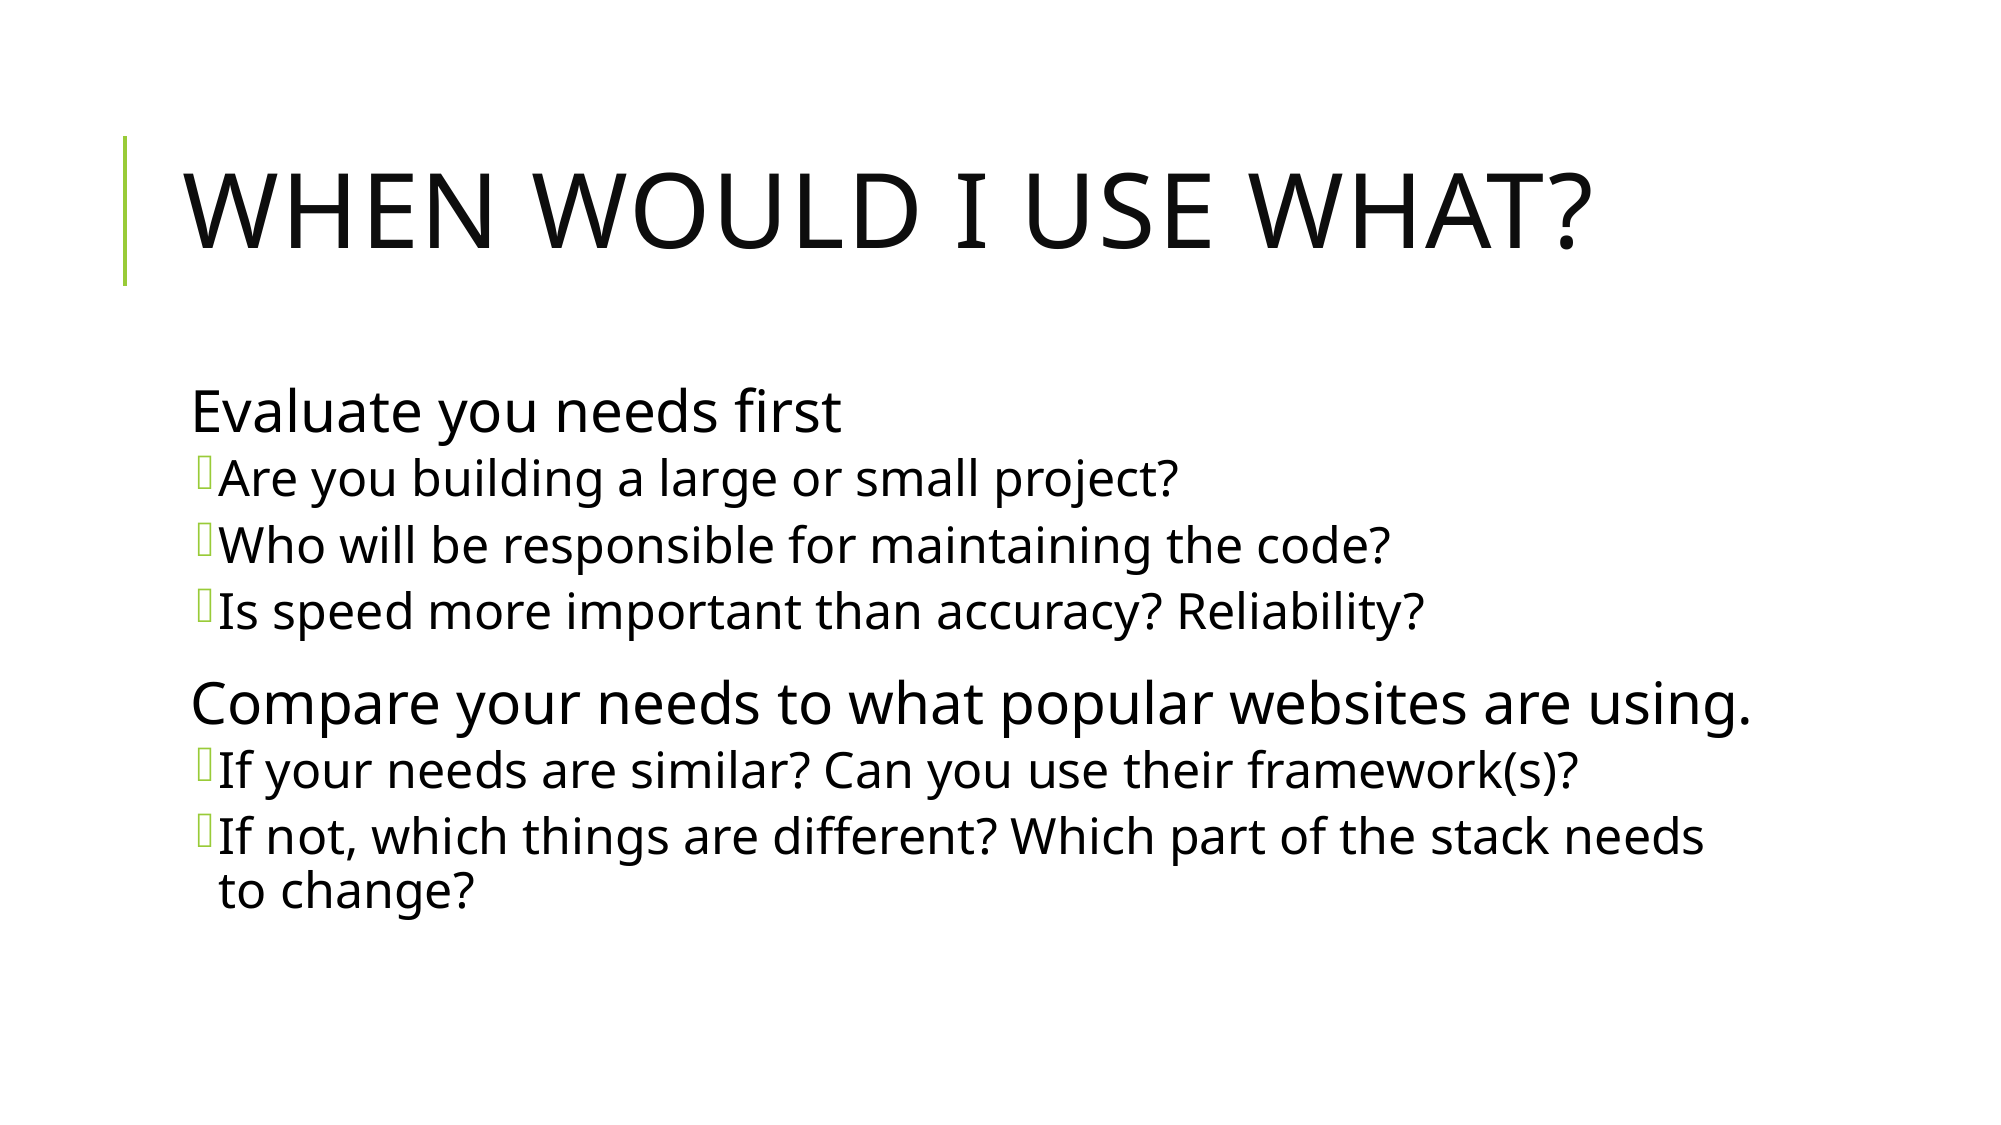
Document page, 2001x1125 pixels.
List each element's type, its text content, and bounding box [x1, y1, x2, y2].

title When Would I Use What? [168, 96, 1763, 342]
list Evaluate you needs first Are you building a large or small project? Who will be responsible for maintaining the code? Is speed more important than accuracy? Reliability? Compare your needs to what popular websites are using. If your needs are similar? Can you use their framework(s)? If not, which things are different? Which part of the stack needs to change? [168, 375, 1763, 1035]
